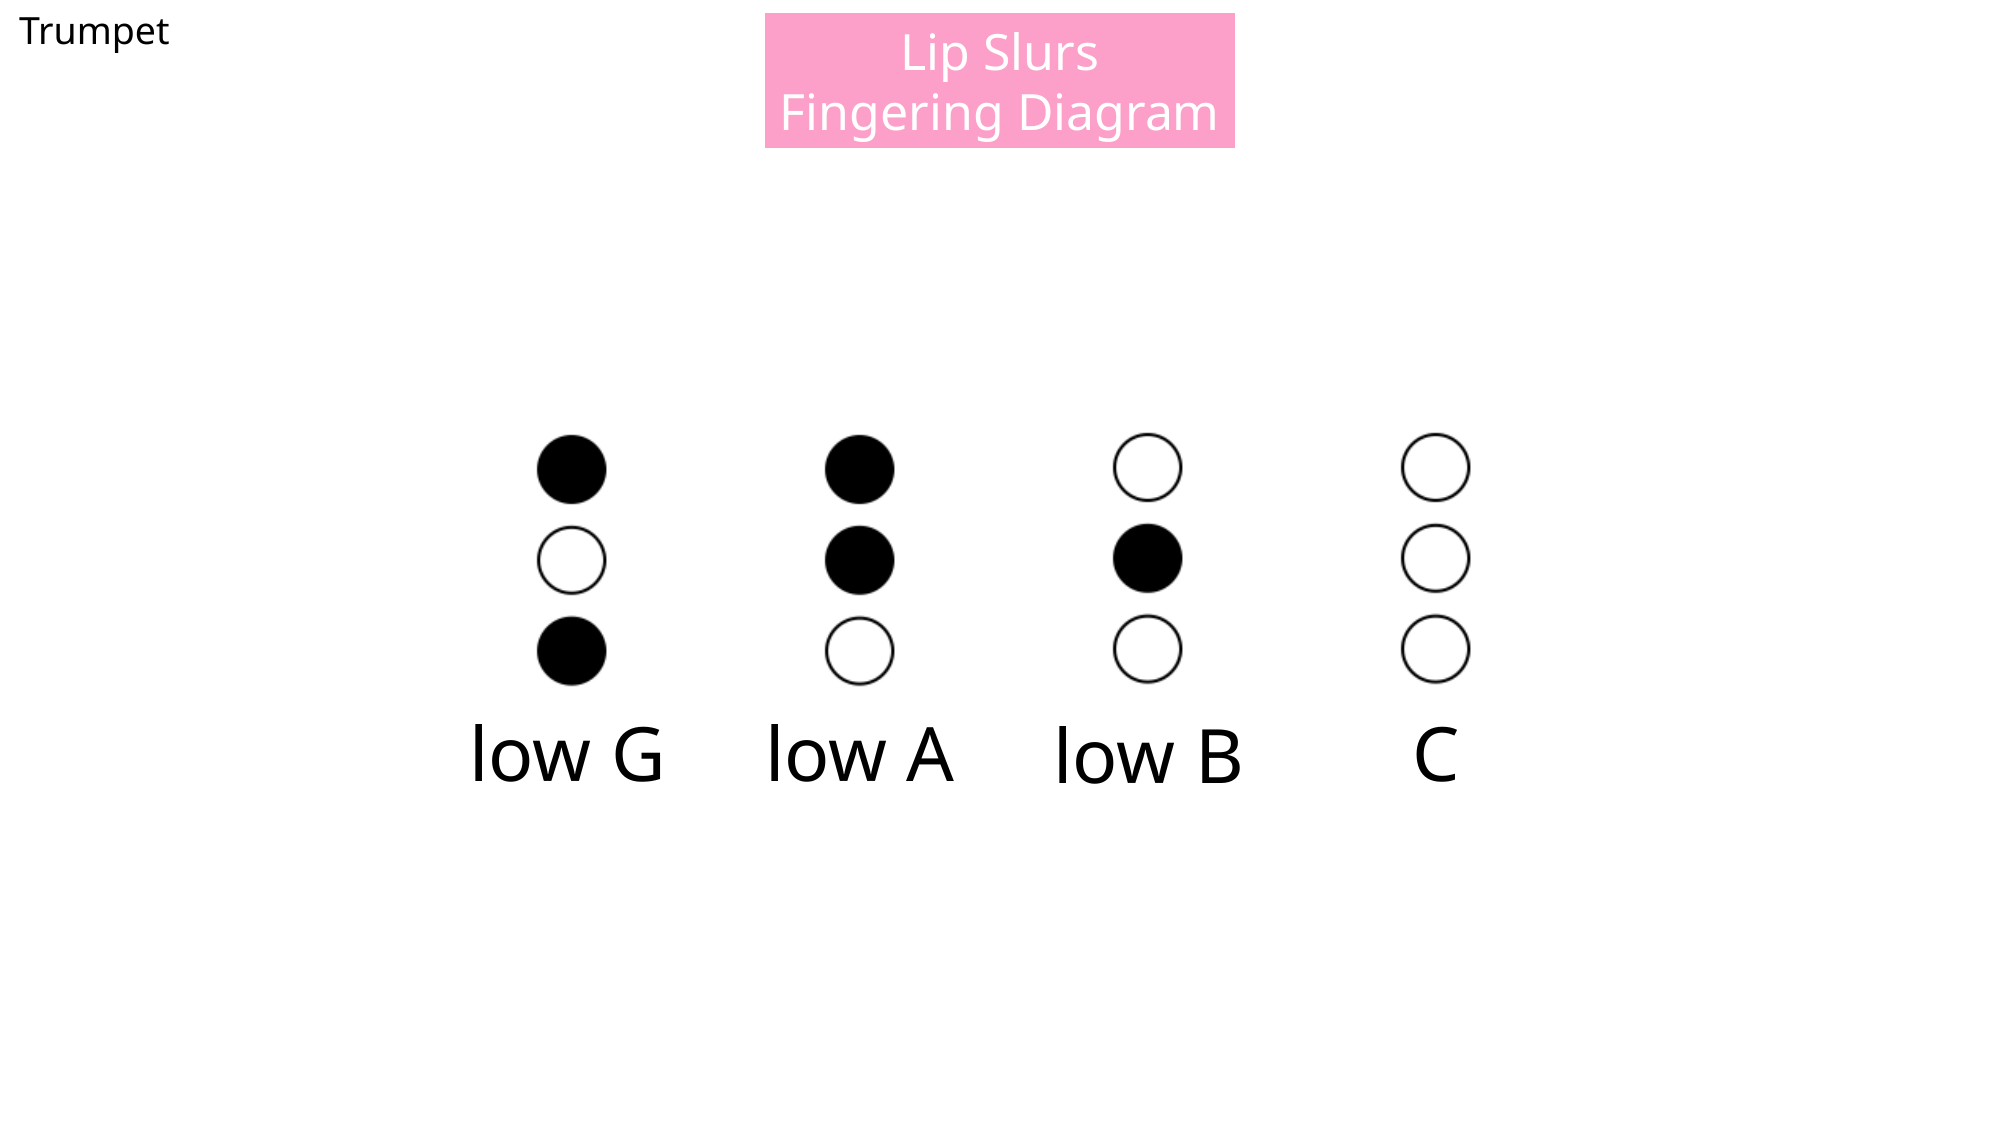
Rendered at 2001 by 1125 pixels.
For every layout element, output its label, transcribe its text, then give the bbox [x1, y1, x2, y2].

text_box C [1397, 700, 1475, 805]
text_box low G [454, 699, 692, 804]
text_box low A [750, 699, 970, 804]
text_box low B [1038, 701, 1259, 807]
picture [1383, 416, 1488, 700]
text_box Trumpet [4, 0, 185, 60]
picture [808, 418, 913, 703]
picture [1096, 416, 1201, 700]
picture [520, 418, 625, 703]
text_box Lip Slurs Fingering Diagram [765, 13, 1235, 148]
